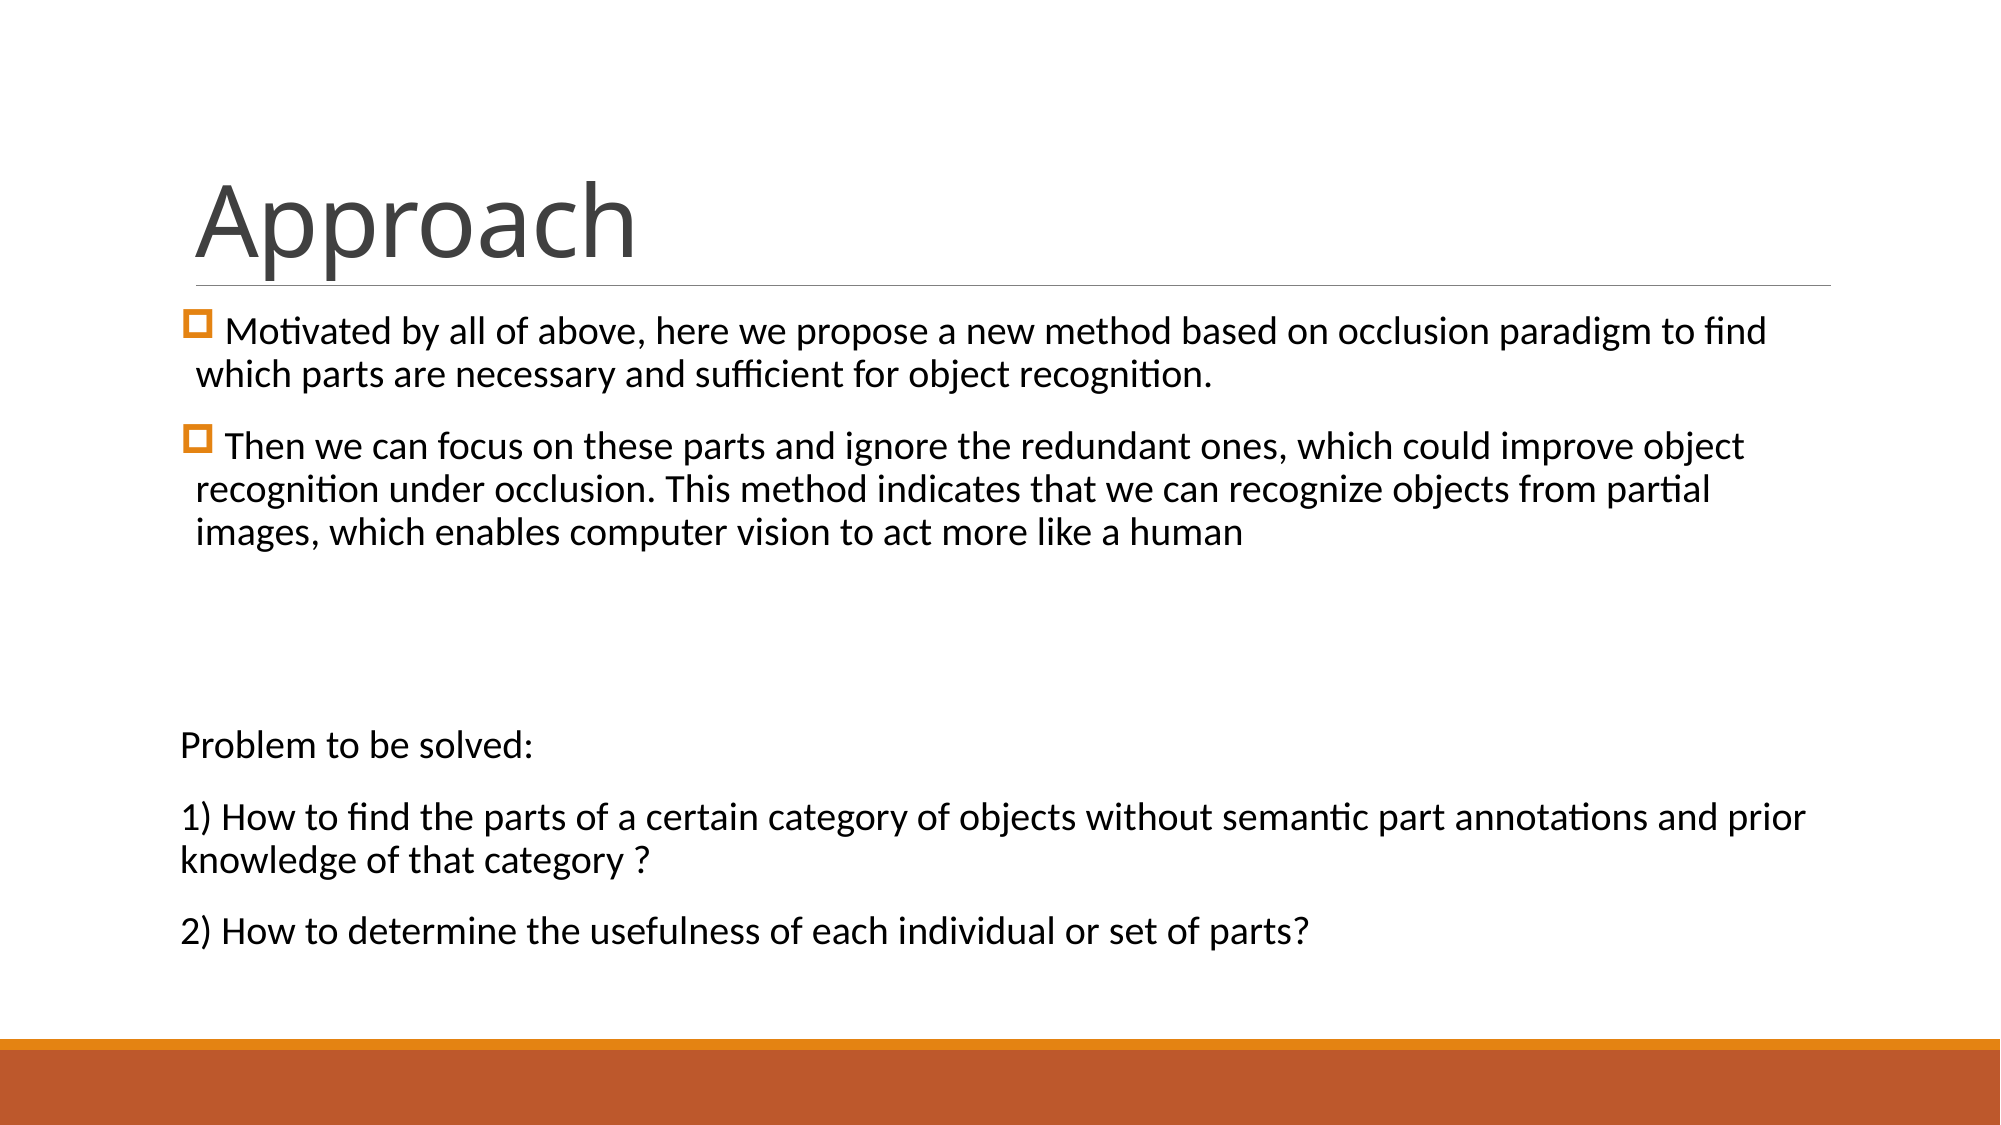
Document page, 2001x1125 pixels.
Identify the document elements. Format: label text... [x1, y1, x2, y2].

list Motivated by all of above, here we propose a new method based on occlusion paradigm to find which parts are necessary and sufficient for object recognition. Then we can focus on these parts and ignore the redundant ones, which could improve object recognition under occlusion. This method indicates that we can recognize objects from partial images, which enables computer vision to act more like a human Problem to be solved: 1) How to find the parts of a certain category of objects without semantic part annotations and prior knowledge of that category ? 2) How to determine the usefulness of each individual or set of parts? [180, 302, 1830, 963]
title Approach [180, 47, 1830, 285]
